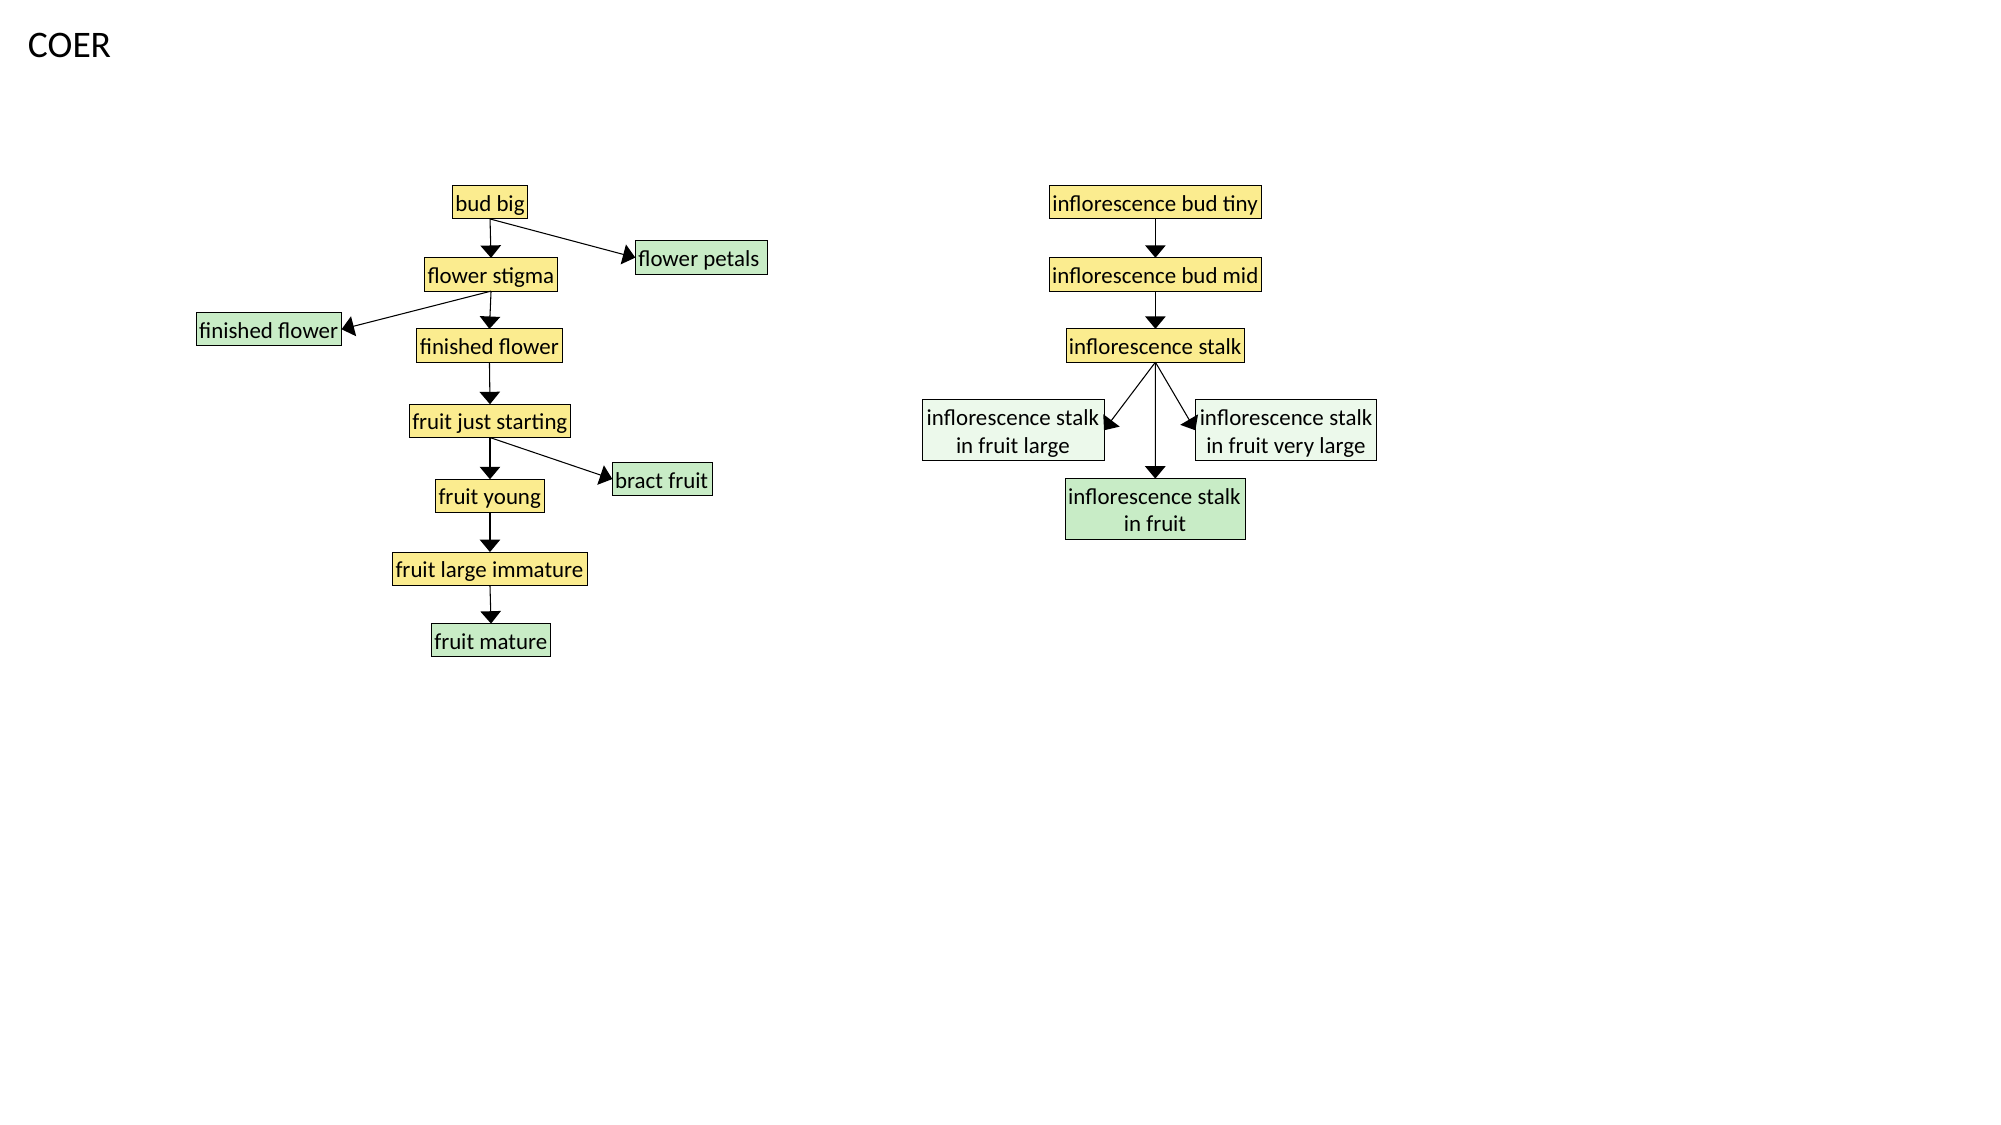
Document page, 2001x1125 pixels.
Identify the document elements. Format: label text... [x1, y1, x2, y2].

text_box bract fruit [612, 462, 713, 496]
text_box bud big [452, 185, 528, 219]
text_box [1104, 362, 1156, 431]
text_box fruit just starting [409, 404, 571, 438]
text_box inflorescence bud mid [1049, 257, 1262, 292]
text_box fruit large immature [392, 552, 588, 586]
text_box inflorescence stalk in fruit large [922, 399, 1105, 461]
text_box fruit young [435, 479, 545, 513]
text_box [1156, 362, 1196, 431]
text_box fruit mature [431, 623, 551, 657]
text_box inflorescence stalk [1066, 328, 1245, 363]
text_box flower petals [635, 240, 768, 275]
text_box inflorescence bud tiny [1049, 185, 1262, 219]
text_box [489, 219, 636, 258]
text_box finished flower [416, 328, 563, 363]
text_box COER [13, 12, 126, 73]
text_box inflorescence stalk in fruit [1065, 478, 1246, 540]
text_box inflorescence stalk in fruit very large [1195, 399, 1377, 461]
text_box flower stigma [424, 257, 558, 292]
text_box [489, 437, 613, 480]
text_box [343, 291, 492, 330]
text_box finished flower [196, 312, 342, 346]
